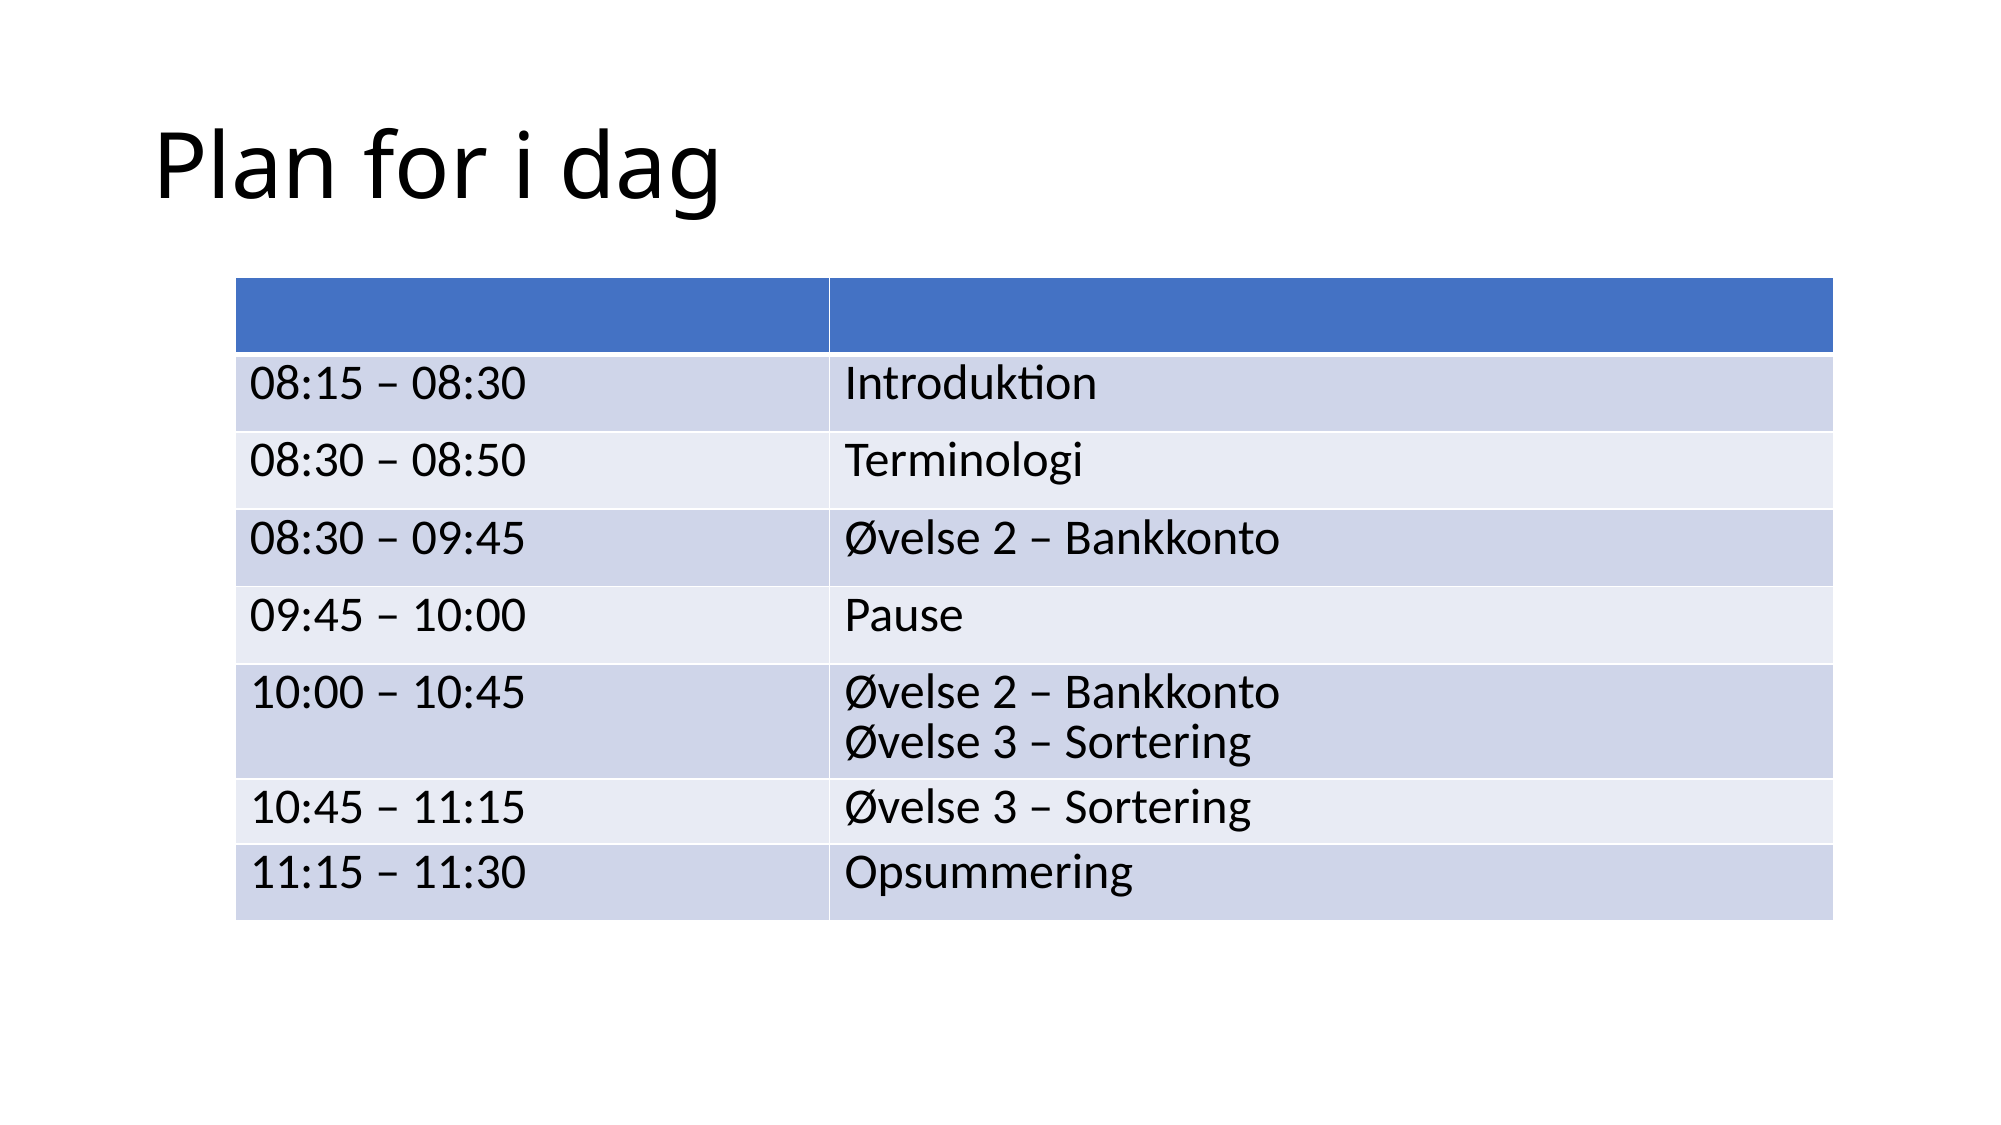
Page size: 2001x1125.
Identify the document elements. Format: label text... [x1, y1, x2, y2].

table_header [830, 278, 1833, 352]
table_cell Introduktion [830, 357, 1833, 431]
title Plan for i dag [137, 59, 1863, 278]
table_cell 08:30 – 09:45 [236, 510, 829, 586]
table_cell Pause [830, 587, 1833, 663]
table_cell Øvelse 3 – Sortering [830, 780, 1833, 843]
table_cell Opsummering [830, 845, 1833, 920]
table_cell 09:45 – 10:00 [236, 587, 829, 663]
table_cell Øvelse 2 – Bankkonto Øvelse 3 – Sortering [830, 665, 1833, 778]
table_cell Terminologi [830, 433, 1833, 508]
table_header [236, 278, 829, 352]
table_cell 10:45 – 11:15 [236, 780, 829, 843]
table_cell 08:15 – 08:30 [236, 357, 829, 431]
table_cell 08:30 – 08:50 [236, 433, 829, 508]
table_cell 10:00 – 10:45 [236, 665, 829, 778]
table_cell Øvelse 2 – Bankkonto [830, 510, 1833, 586]
table_cell 11:15 – 11:30 [236, 845, 829, 920]
